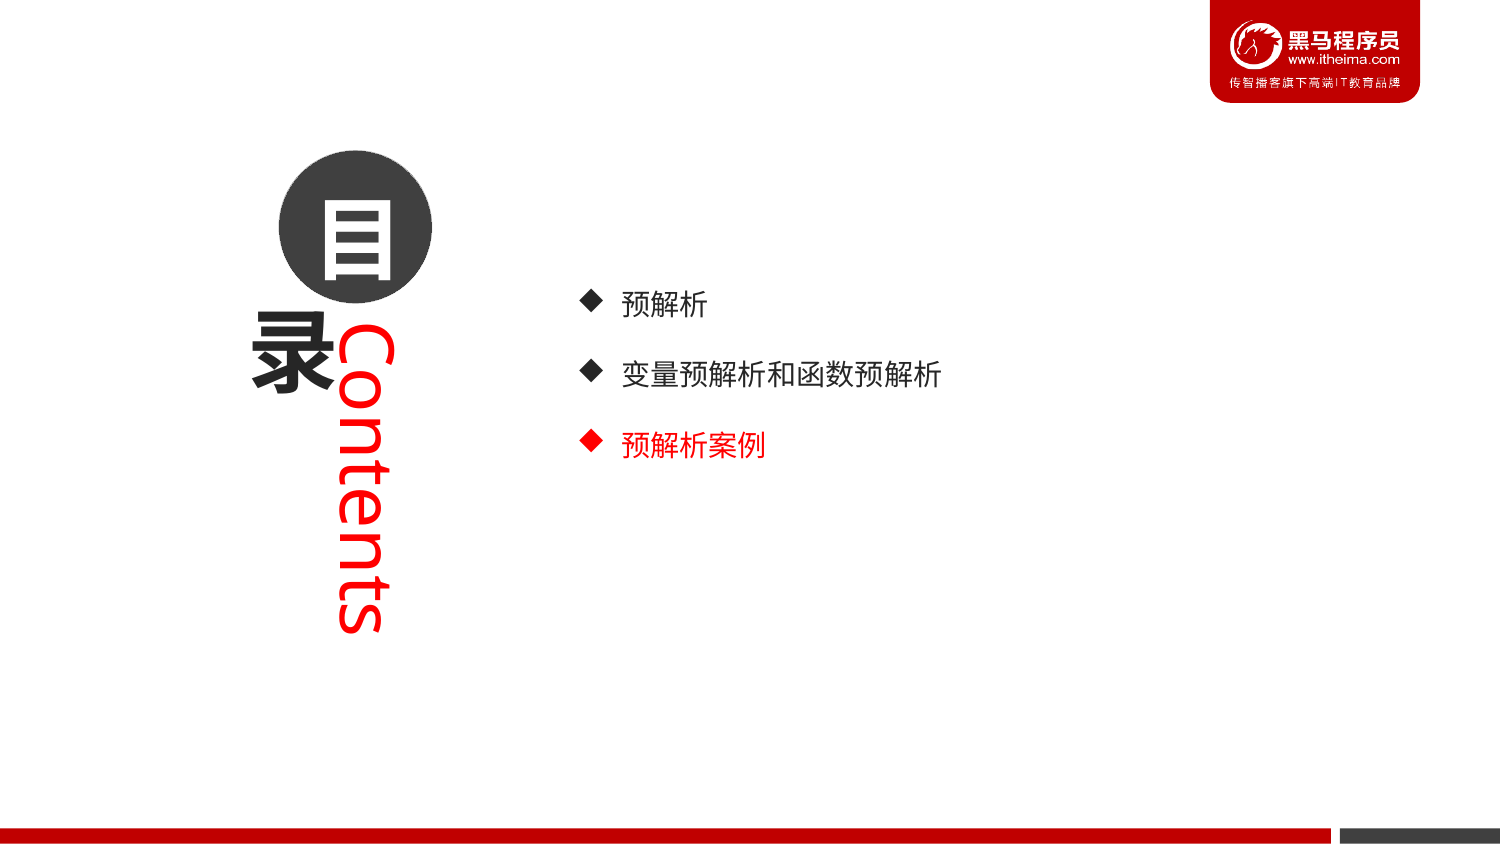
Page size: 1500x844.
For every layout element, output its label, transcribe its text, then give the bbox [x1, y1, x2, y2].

list 预解析 变量预解析和函数预解析 预解析案例 [562, 244, 1381, 640]
picture [1211, 11, 1419, 97]
